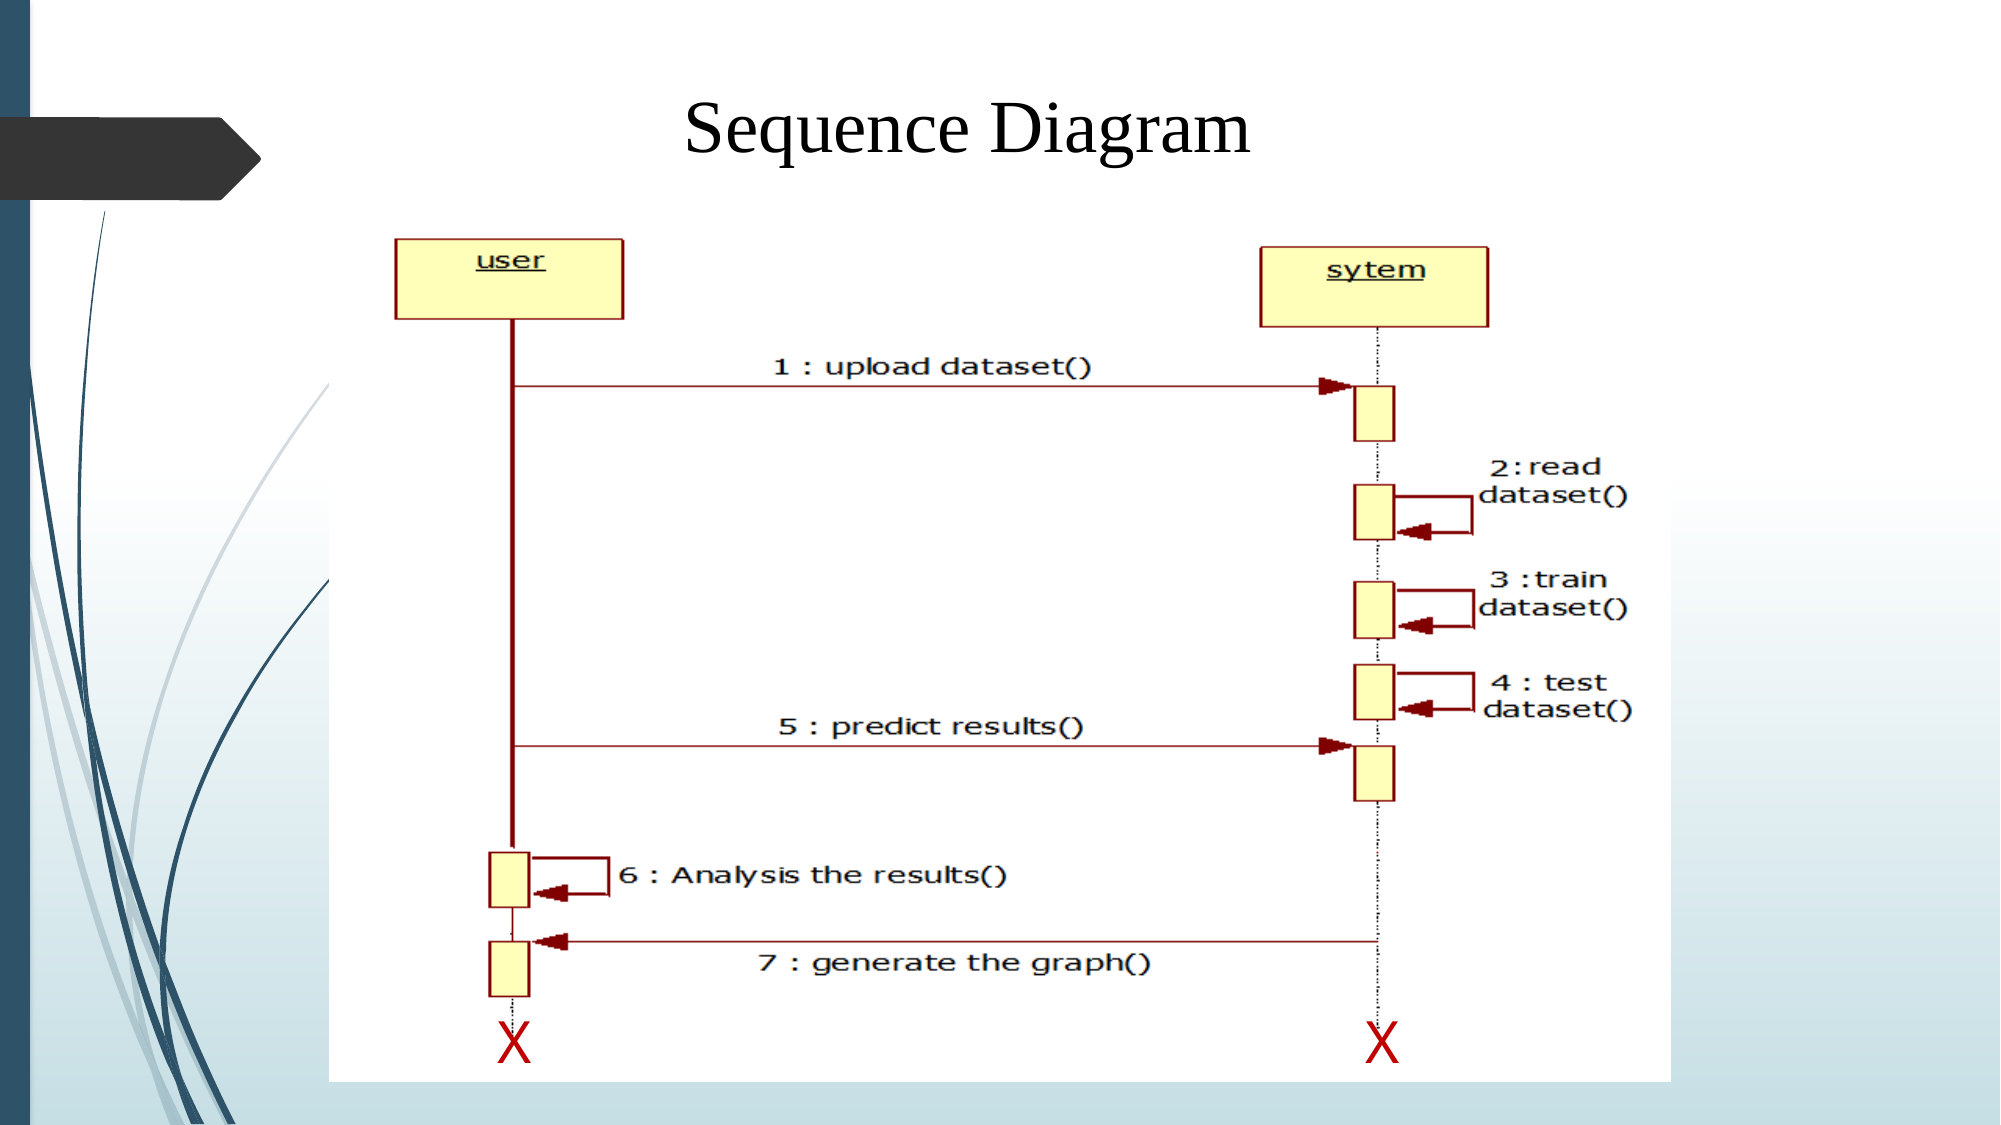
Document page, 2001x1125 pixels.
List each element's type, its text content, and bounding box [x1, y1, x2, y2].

text_box Sequence Diagram [668, 70, 1331, 176]
picture [329, 198, 1671, 1083]
